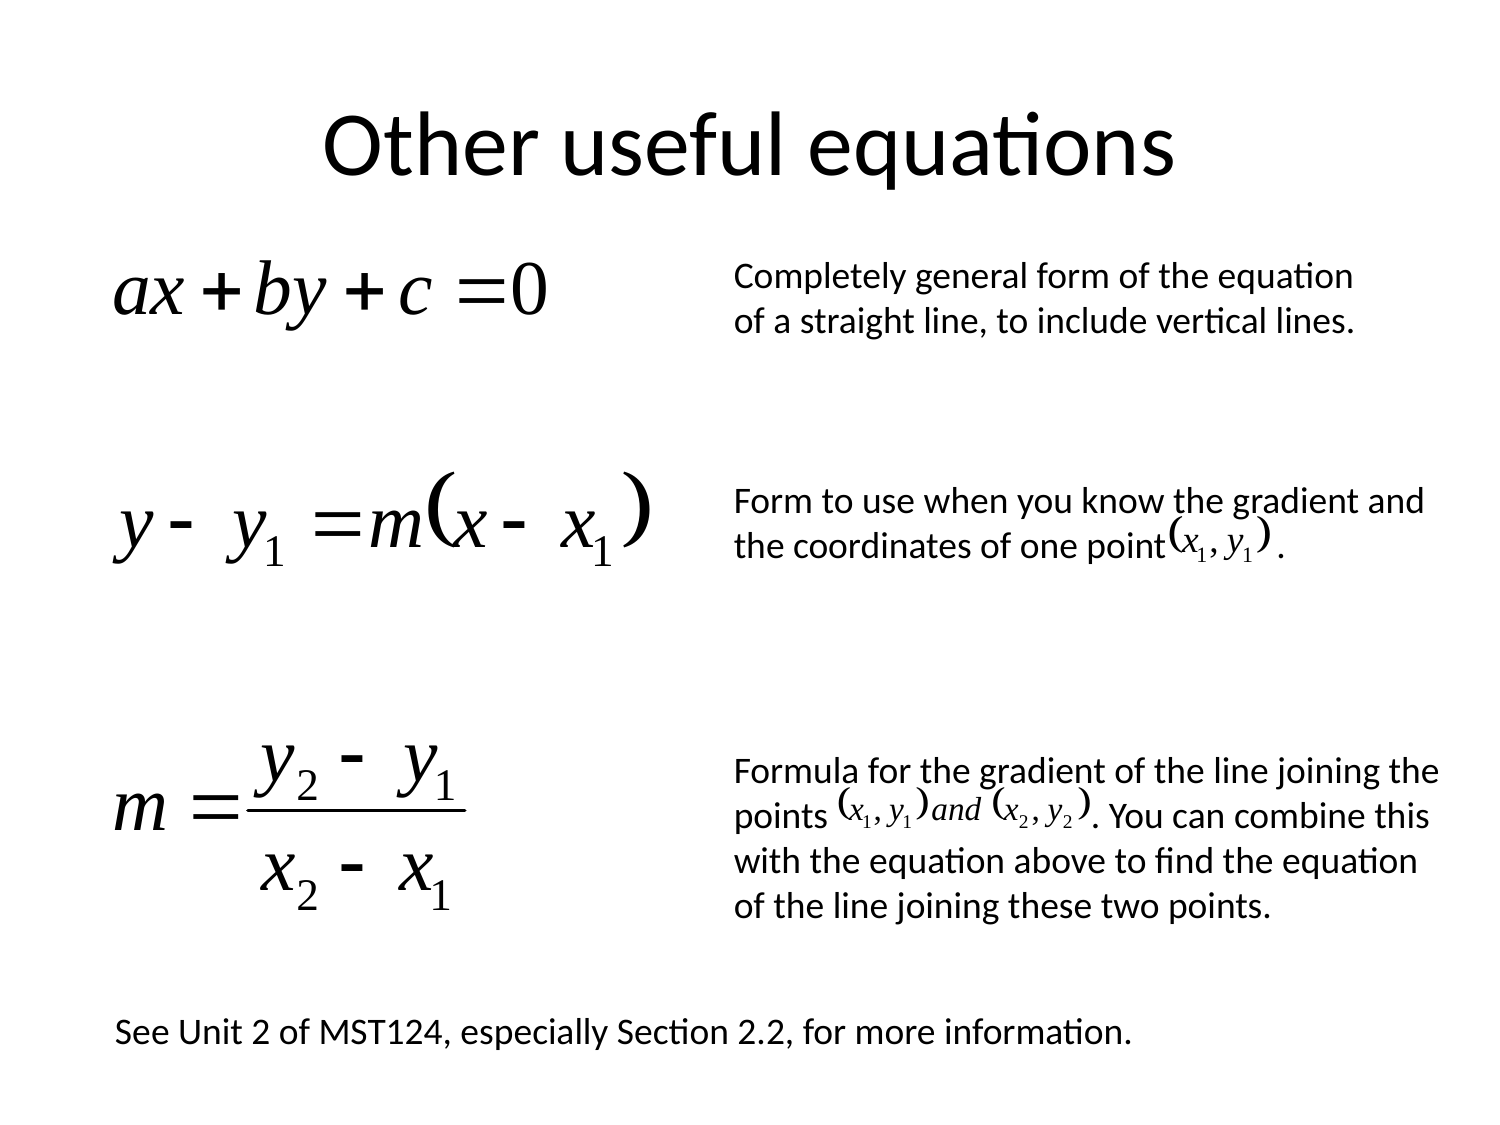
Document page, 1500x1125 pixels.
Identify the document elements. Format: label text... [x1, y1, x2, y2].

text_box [100, 243, 657, 929]
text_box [832, 786, 1092, 835]
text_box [1163, 515, 1274, 569]
text_box Completely general form of the equation of a straight line, to include vertical lines. Form to use when you know the gradient and the coordinates of one point . Formula for the gradient of the line joining the points . You can combine this with the equation above to find the equation of the line joining these two points. [718, 243, 1456, 934]
title Other useful equations [75, 45, 1425, 233]
text_box See Unit 2 of MST124, especially Section 2.2, for more information. [100, 999, 1436, 1060]
